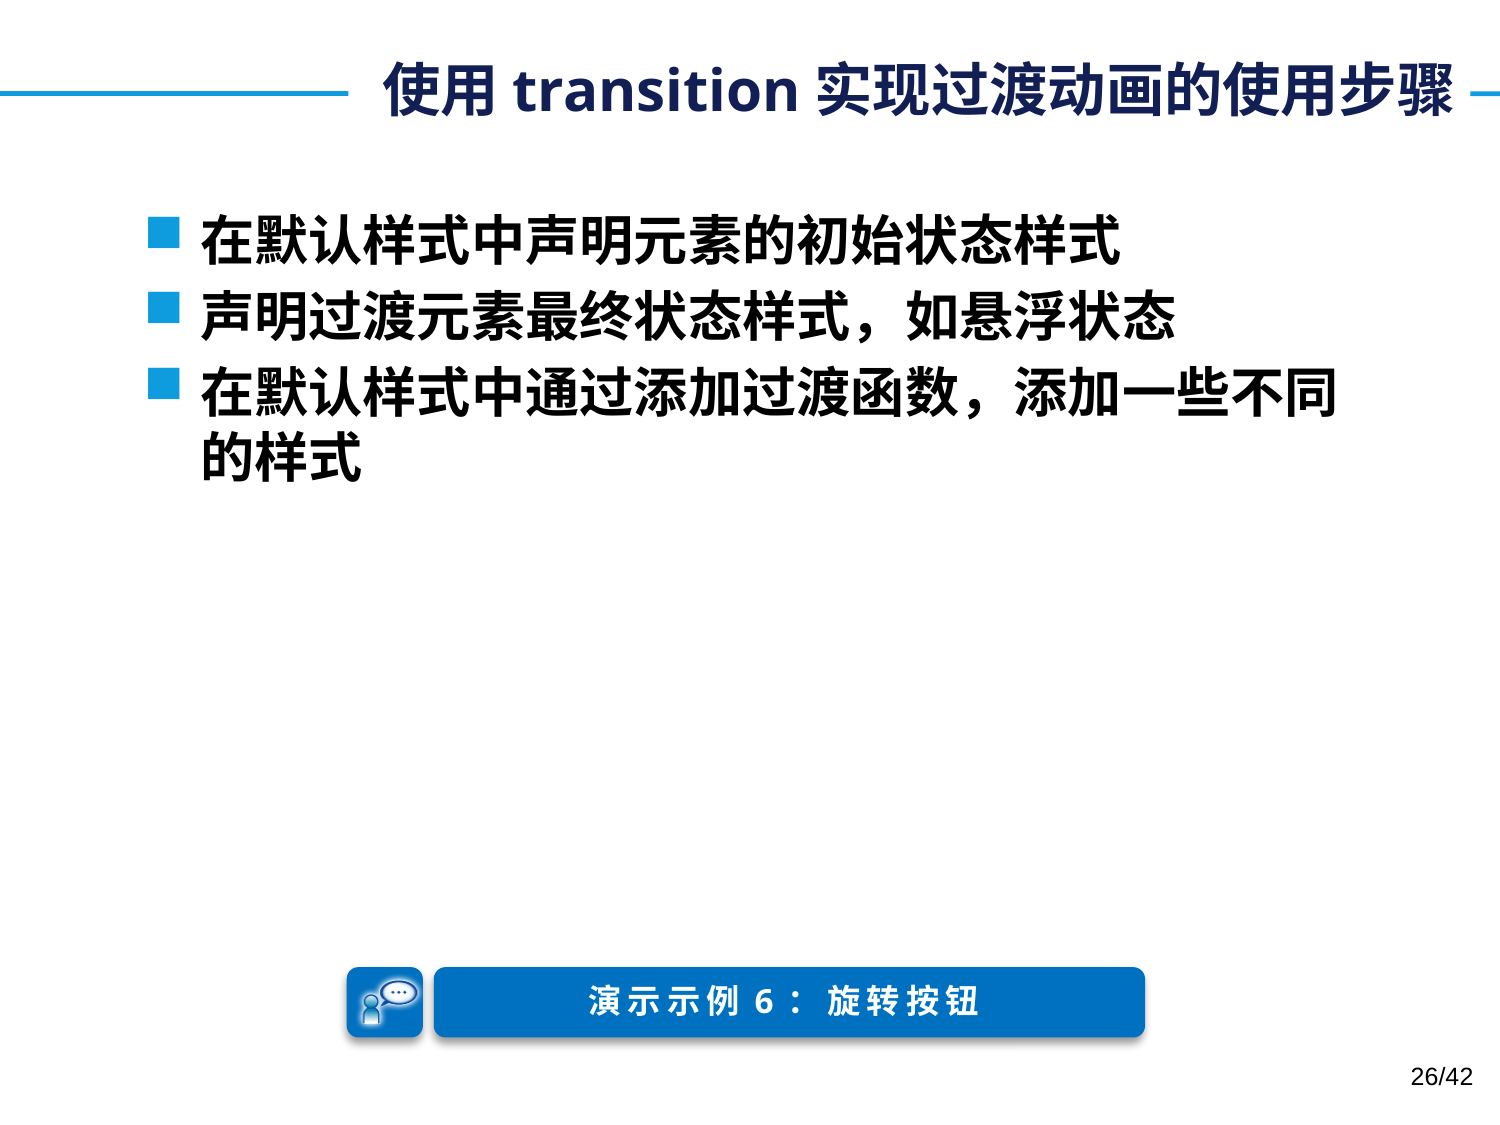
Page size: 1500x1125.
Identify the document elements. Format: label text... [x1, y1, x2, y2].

slide_number 26/42 [1138, 1053, 1489, 1114]
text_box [346, 966, 1146, 1038]
title 使用transition实现过渡动画的使用步骤 [348, 7, 1471, 168]
list 在默认样式中声明元素的初始状态样式 声明过渡元素最终状态样式，如悬浮状态 在默认样式中通过添加过渡函数，添加一些不同的样式 [128, 199, 1365, 1043]
